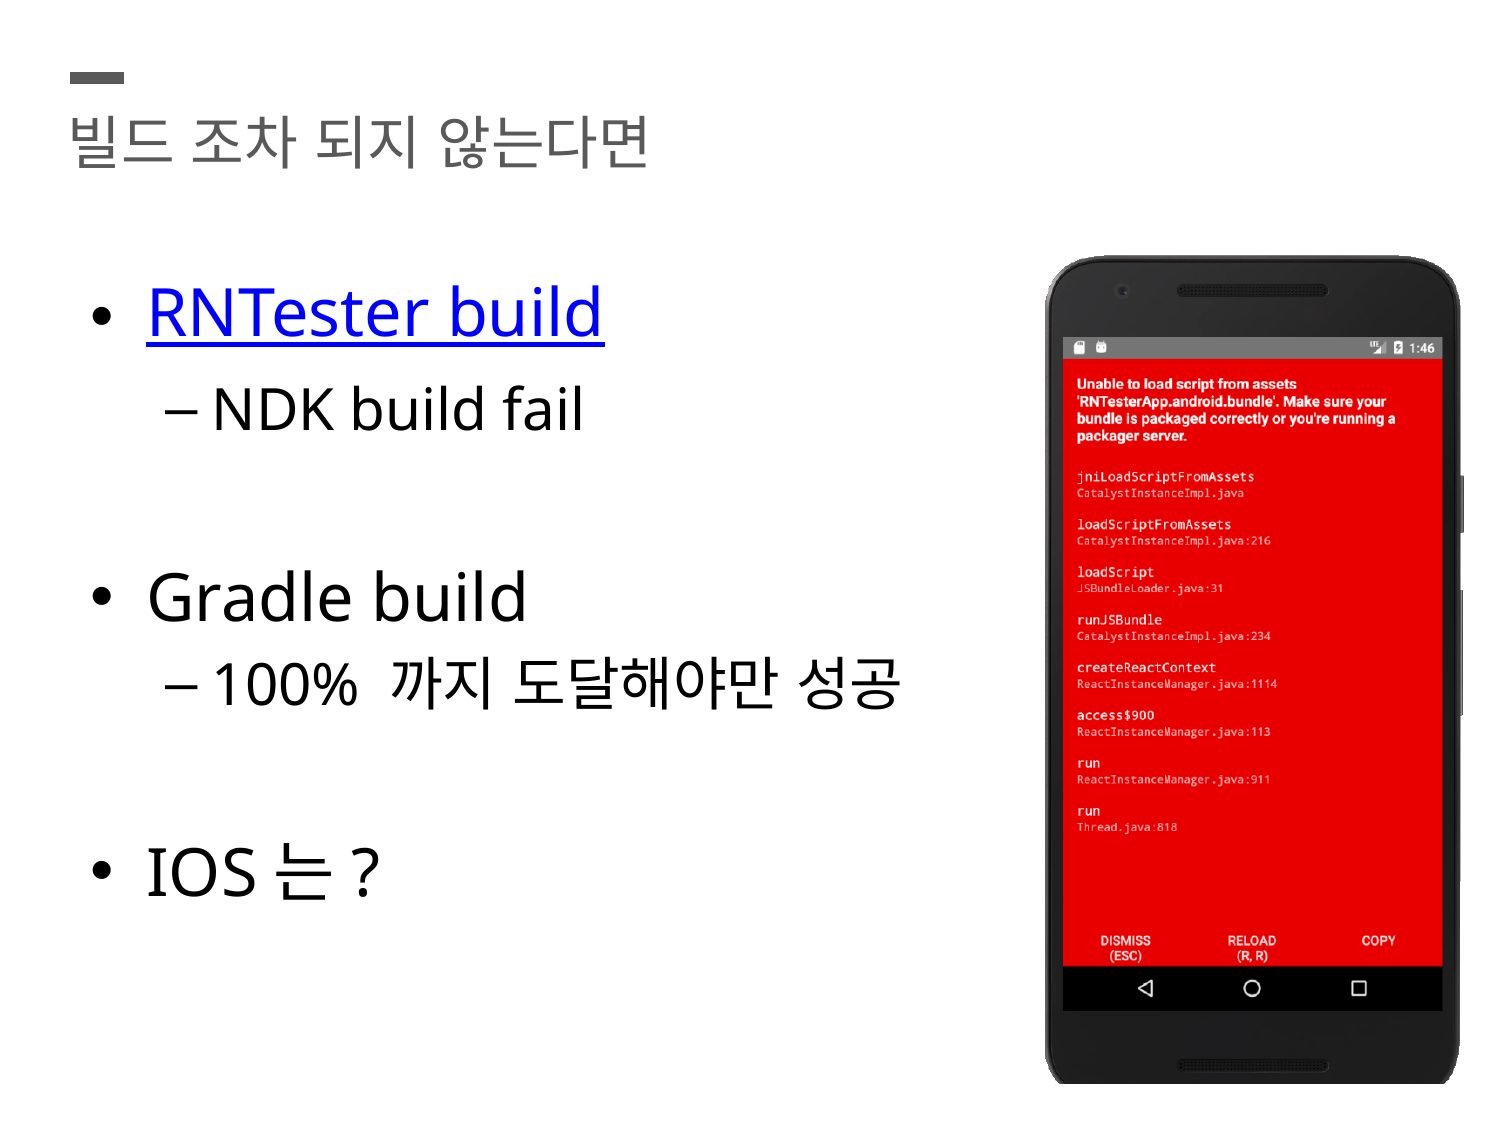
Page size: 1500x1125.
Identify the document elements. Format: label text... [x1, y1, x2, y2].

text_box 빌드 조차 되지 않는다면 [53, 98, 1022, 184]
list RNTester build NDK build fail Gradle build 100% 까지 도달해야만 성공 IOS는? [75, 262, 1039, 1005]
picture [1045, 255, 1464, 1084]
